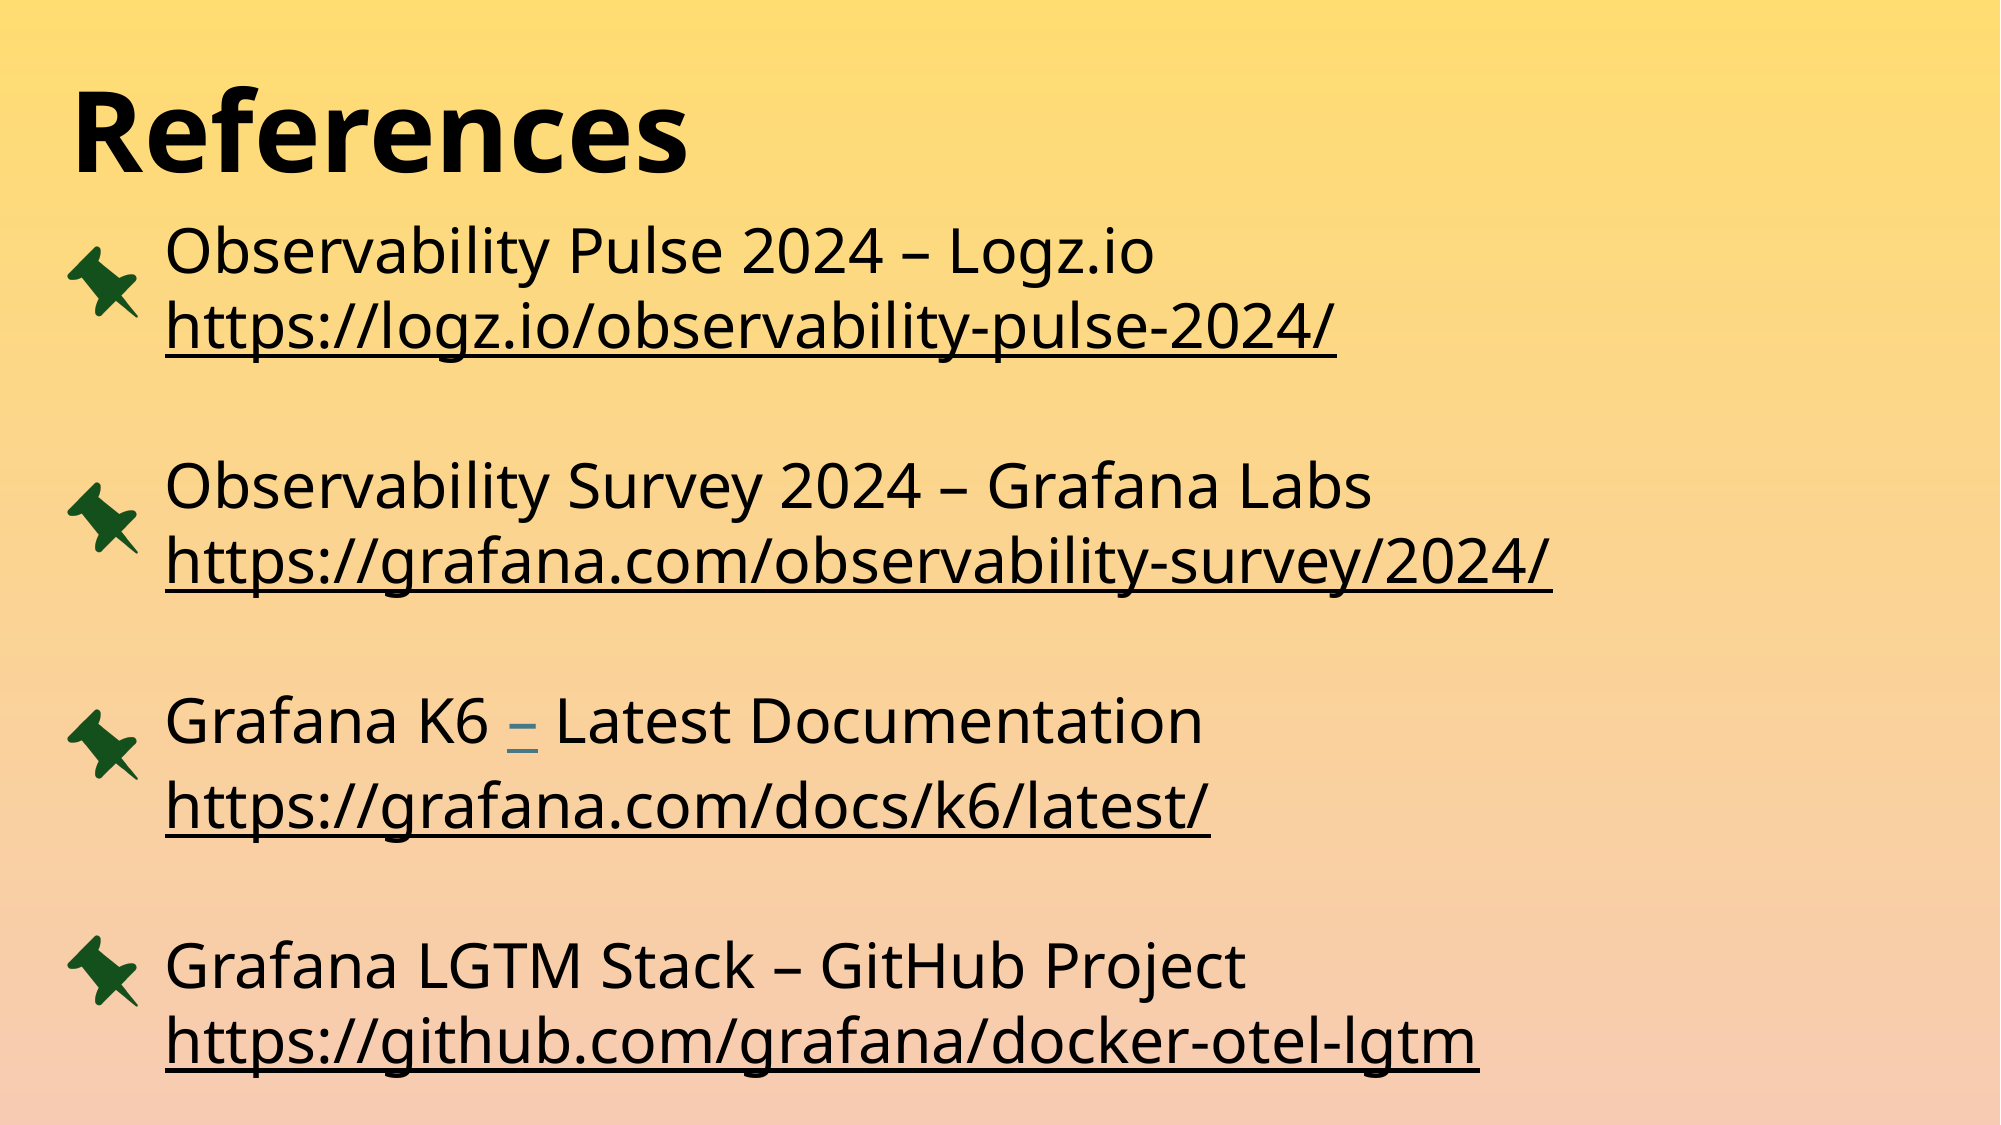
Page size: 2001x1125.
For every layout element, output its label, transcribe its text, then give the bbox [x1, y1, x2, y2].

text_box References [55, 52, 1337, 203]
picture [54, 696, 151, 793]
picture [54, 234, 151, 330]
text_box Observability Pulse 2024 – Logz.io https://logz.io/observability-pulse-2024/ Observability Survey 2024 – Grafana Labs https://grafana.com/observability-survey/2024/ Grafana K6 – Latest Documentation https://grafana.com/docs/k6/latest/ Grafana LGTM Stack – GitHub Project https://github.com/grafana/docker-otel-lgtm [150, 204, 1966, 1094]
picture [54, 923, 151, 1019]
picture [54, 470, 151, 566]
